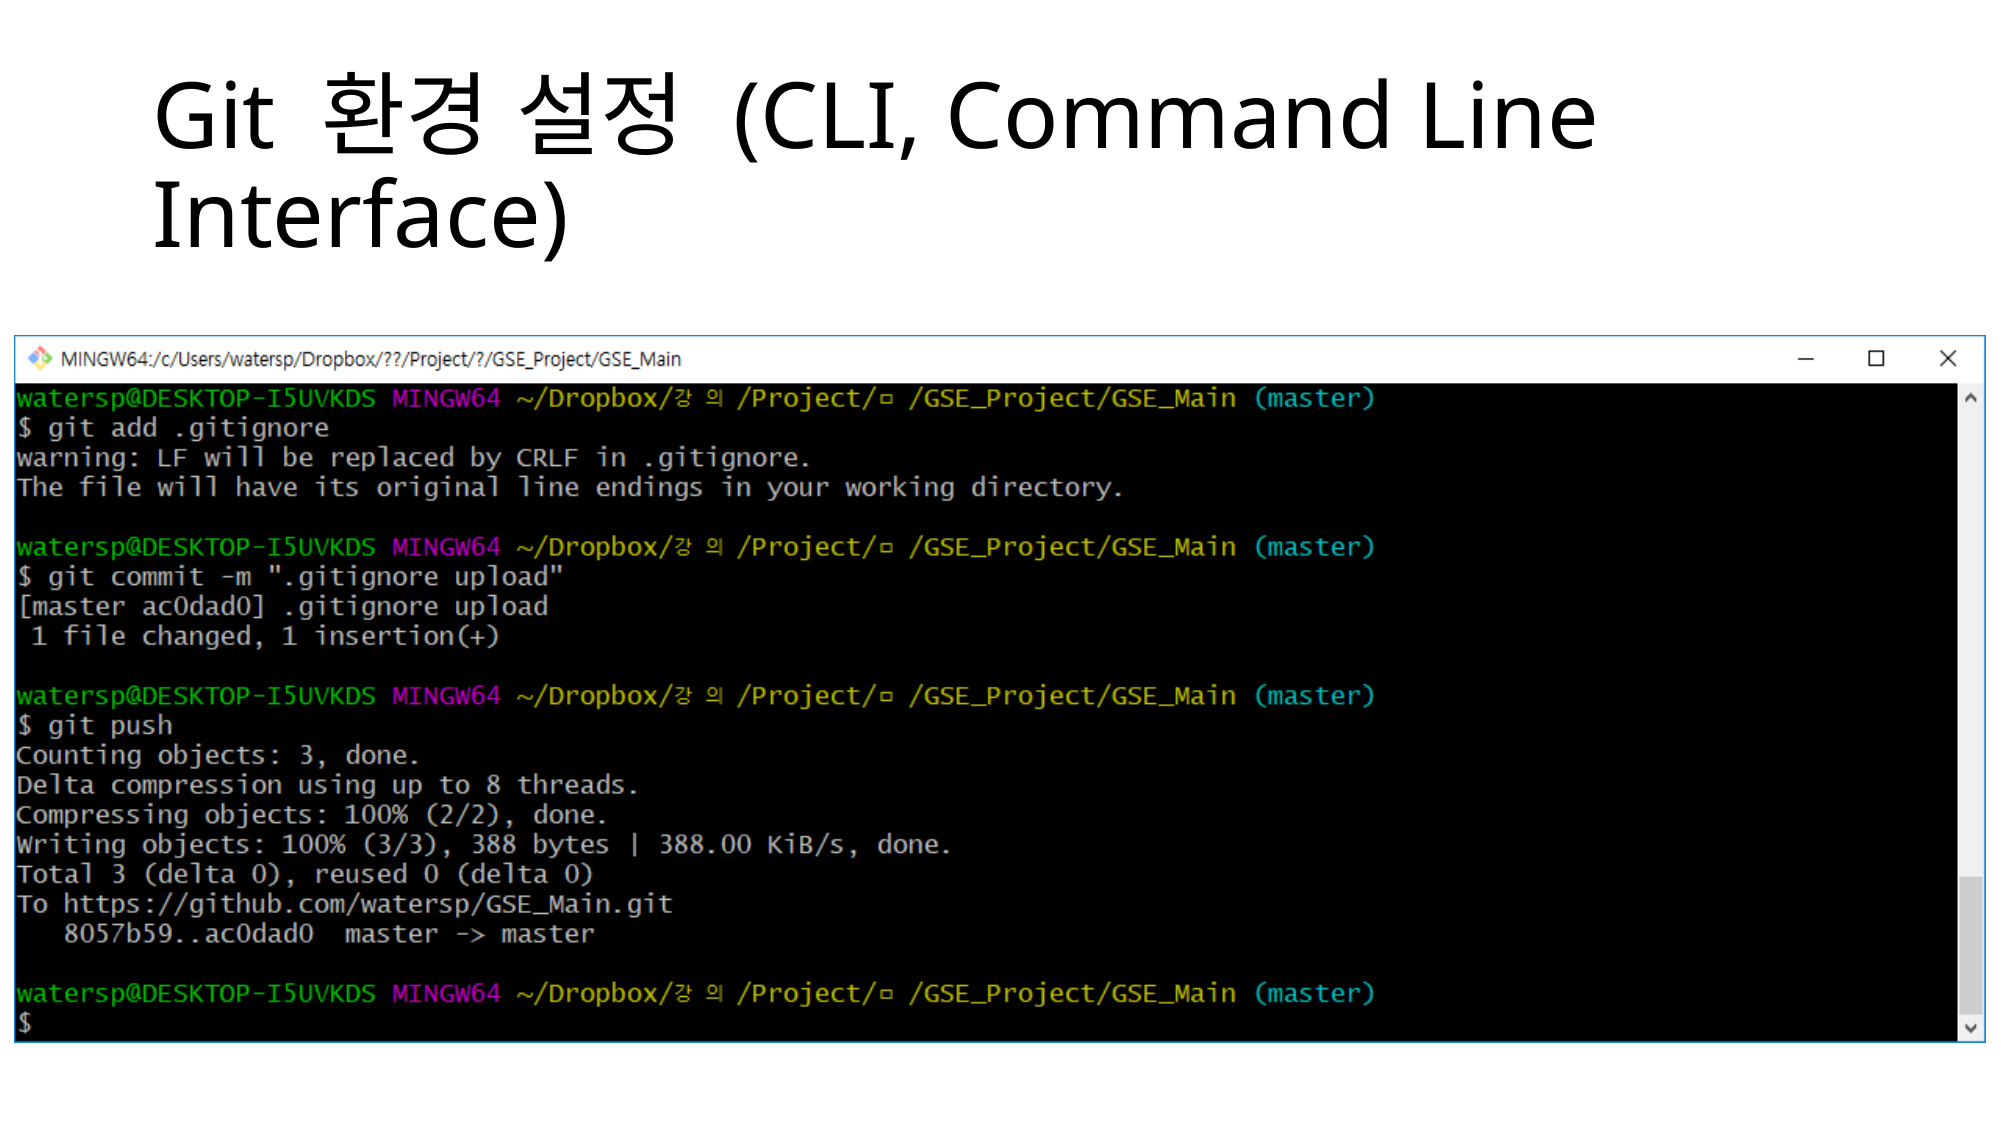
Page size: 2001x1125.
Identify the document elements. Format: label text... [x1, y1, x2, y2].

title Git 환경 설정 (CLI, Command Line Interface) [137, 59, 1863, 278]
picture [14, 335, 1986, 1043]
